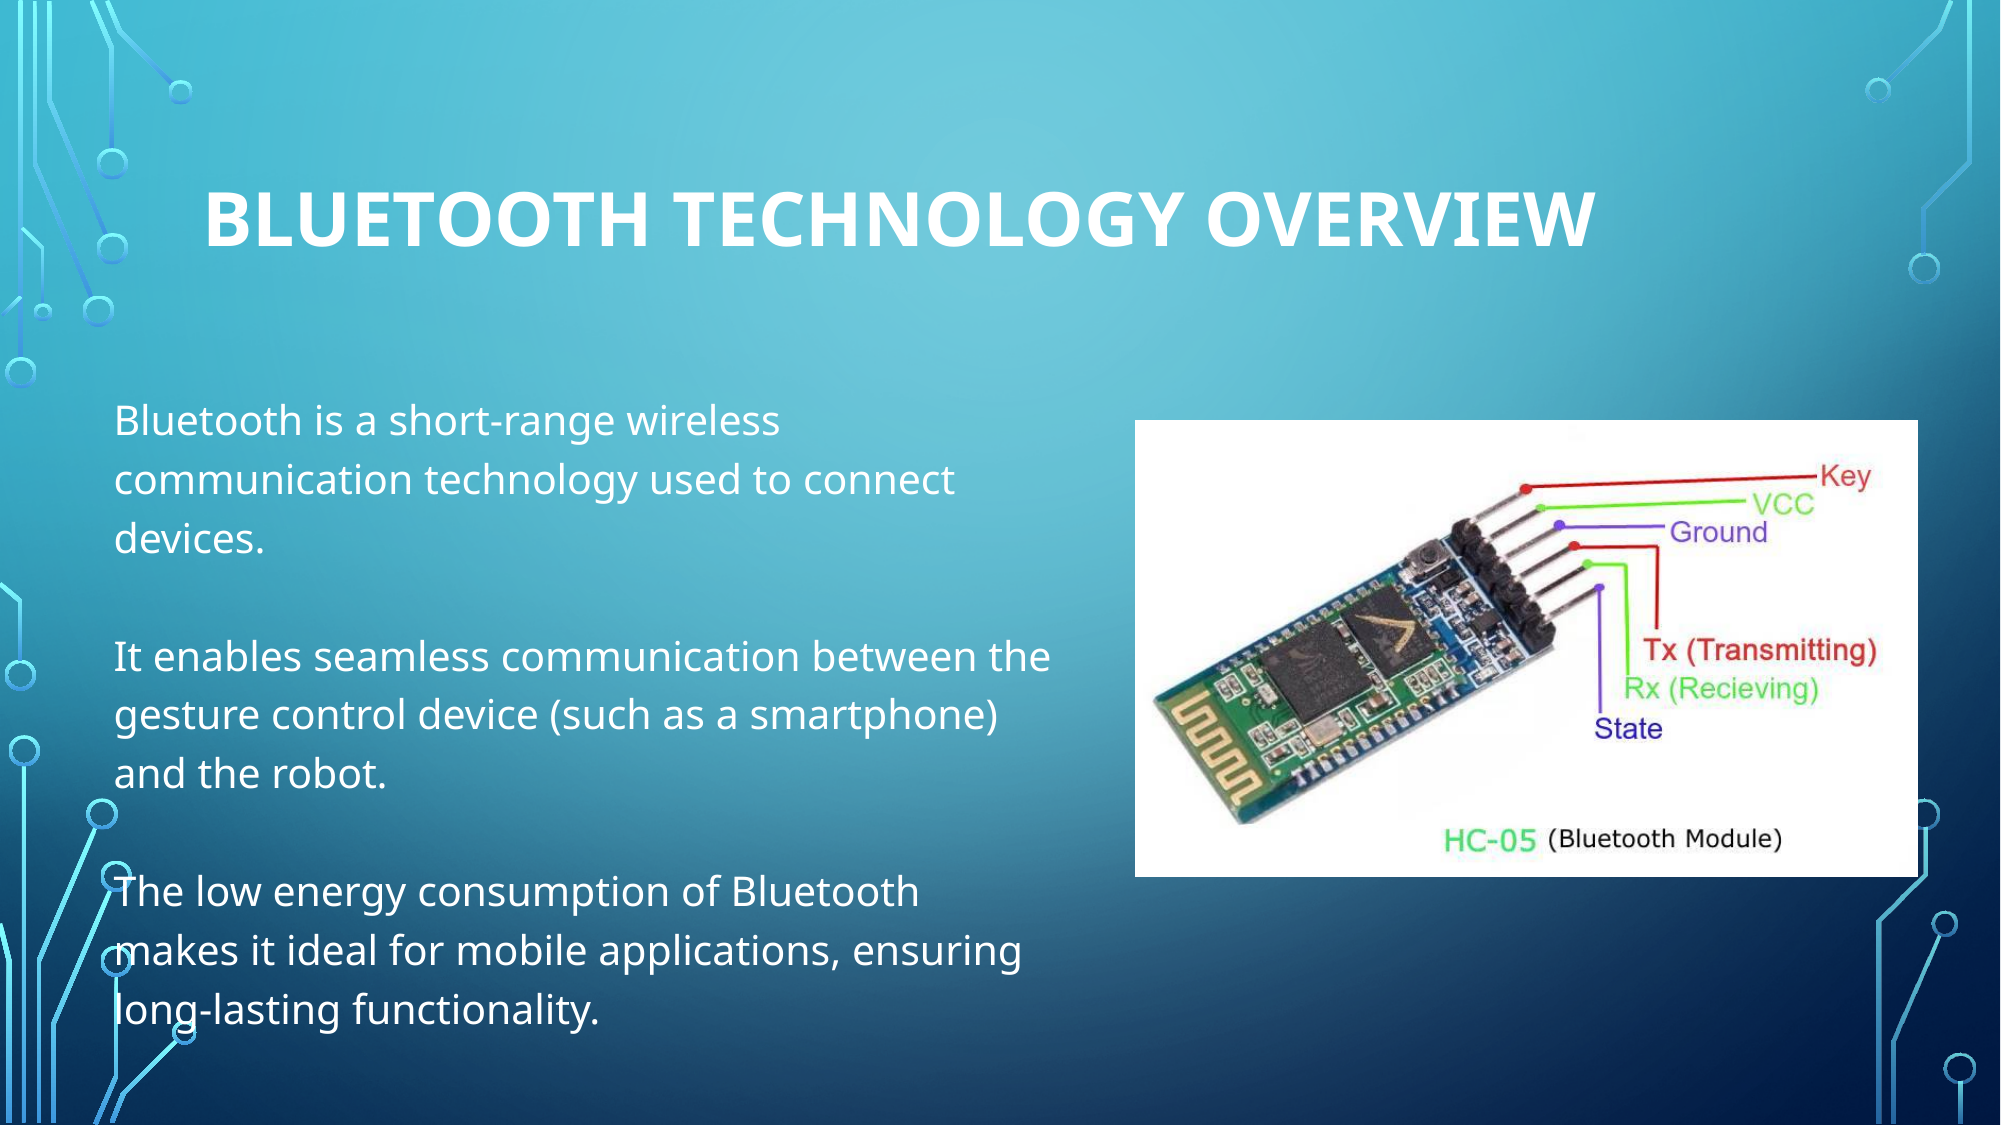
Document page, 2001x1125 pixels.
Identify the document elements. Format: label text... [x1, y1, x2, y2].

title Bluetooth Technology Overview [187, 101, 1813, 344]
list Bluetooth is a short-range wireless communication technology used to connect devices. It enables seamless communication between the gesture control device (such as a smartphone) and the robot. The low energy consumption of Bluetooth makes it ideal for mobile applications, ensuring long-lasting functionality. [98, 377, 1068, 1046]
picture [1135, 419, 1918, 877]
